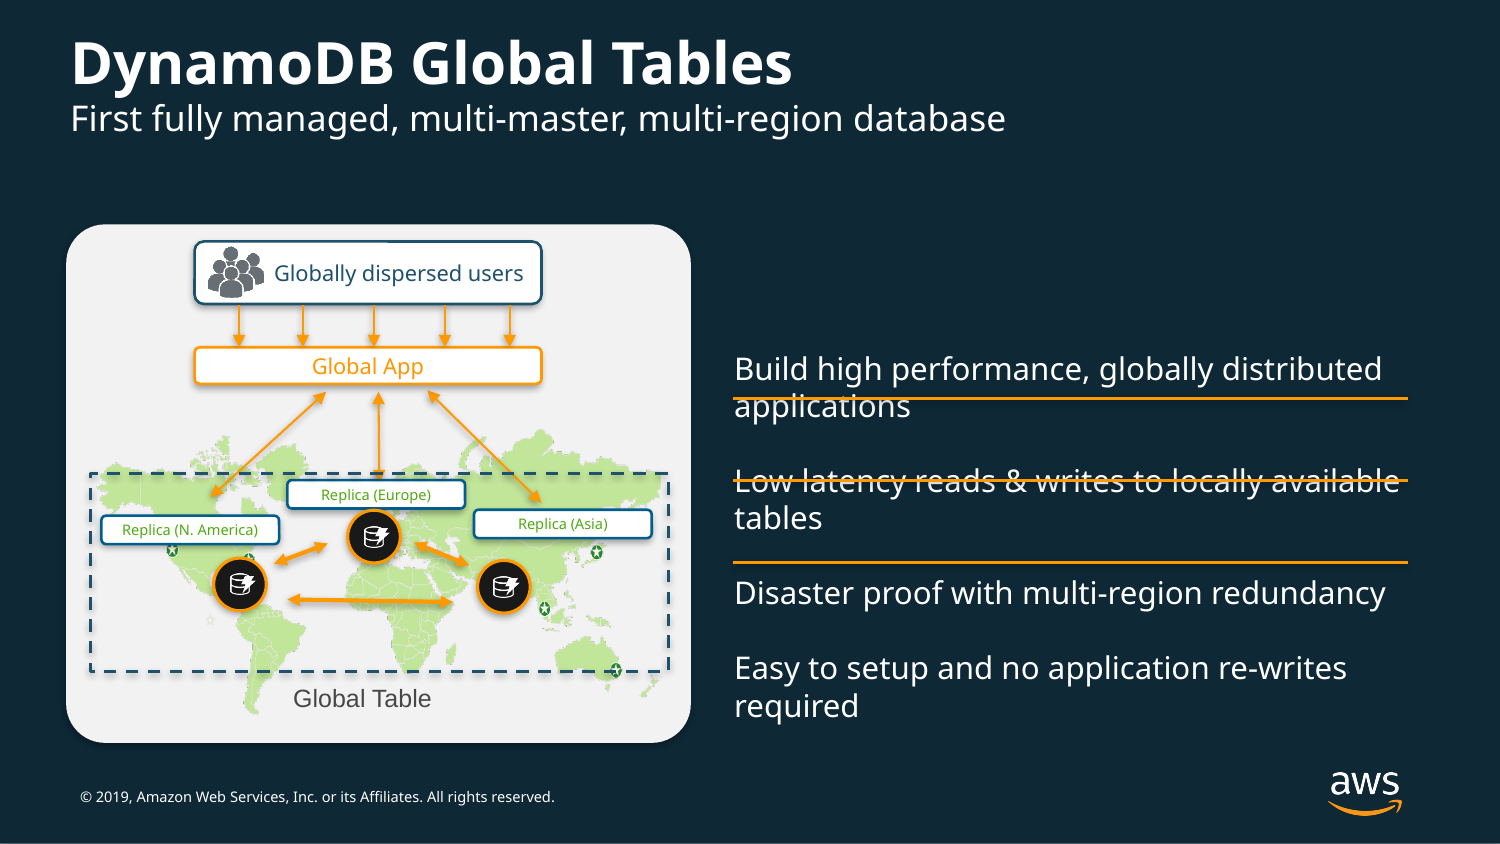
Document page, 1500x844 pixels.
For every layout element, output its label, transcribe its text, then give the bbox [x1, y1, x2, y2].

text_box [347, 509, 401, 564]
picture [1328, 772, 1402, 816]
picture [207, 244, 264, 300]
text_box Build high performance, globally distributed applications Low latency reads & writes to locally available tables Disaster proof with multi-region redundancy Easy to setup and no application re-writes required [719, 341, 1444, 731]
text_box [213, 557, 267, 612]
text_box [477, 560, 531, 614]
title DynamoDB Global Tables First fully managed, multi-master, multi-region database [55, 18, 1402, 109]
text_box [65, 224, 692, 744]
